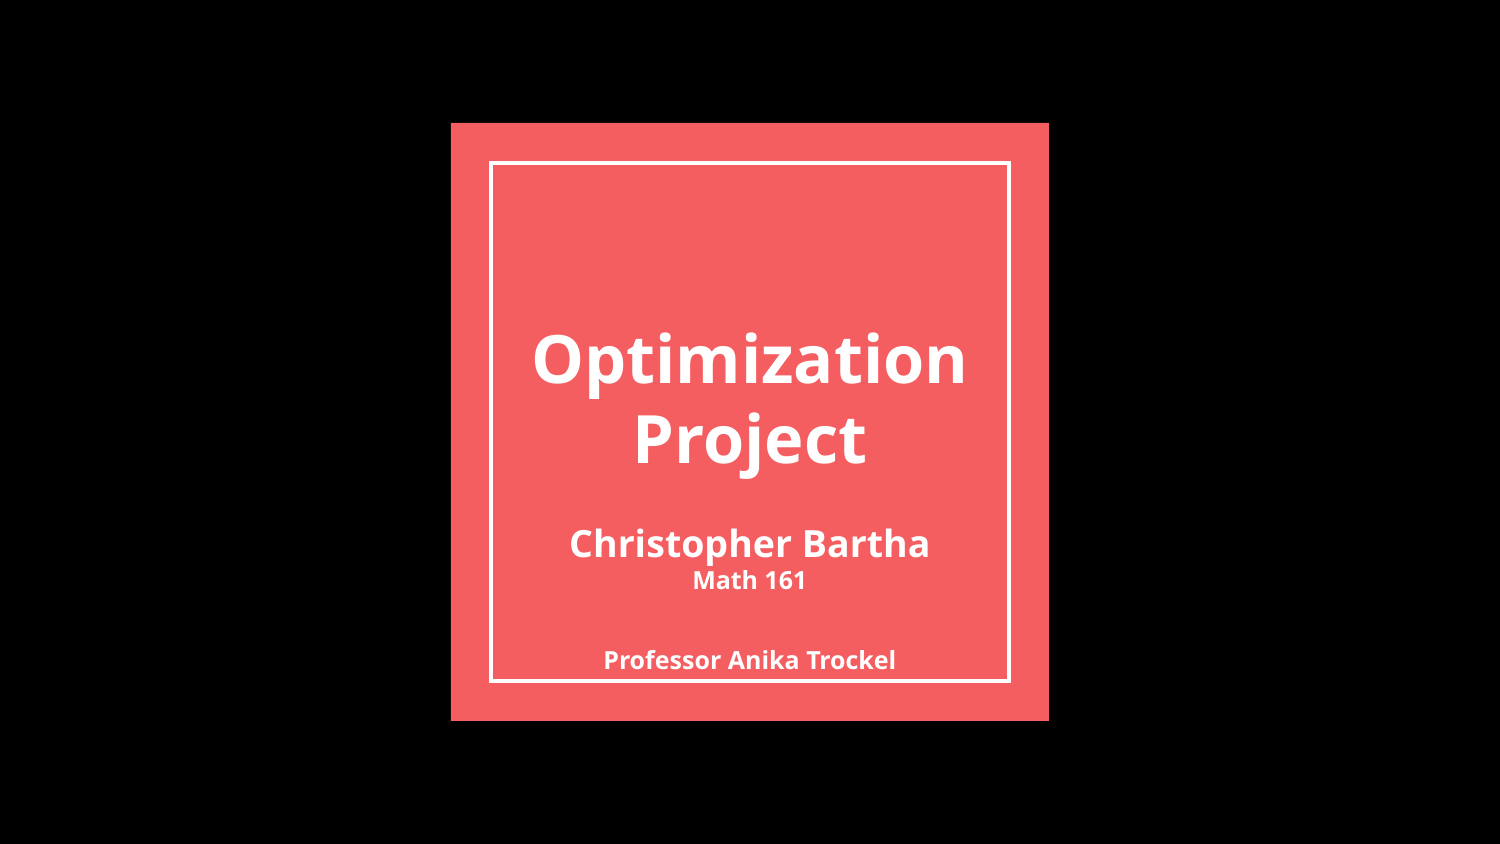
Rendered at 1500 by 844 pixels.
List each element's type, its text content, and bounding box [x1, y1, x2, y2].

subtitle Professor Anika Trockel [507, 575, 993, 691]
title Optimization Project [507, 266, 993, 494]
subtitle Christopher Bartha Math 161 [507, 494, 993, 575]
